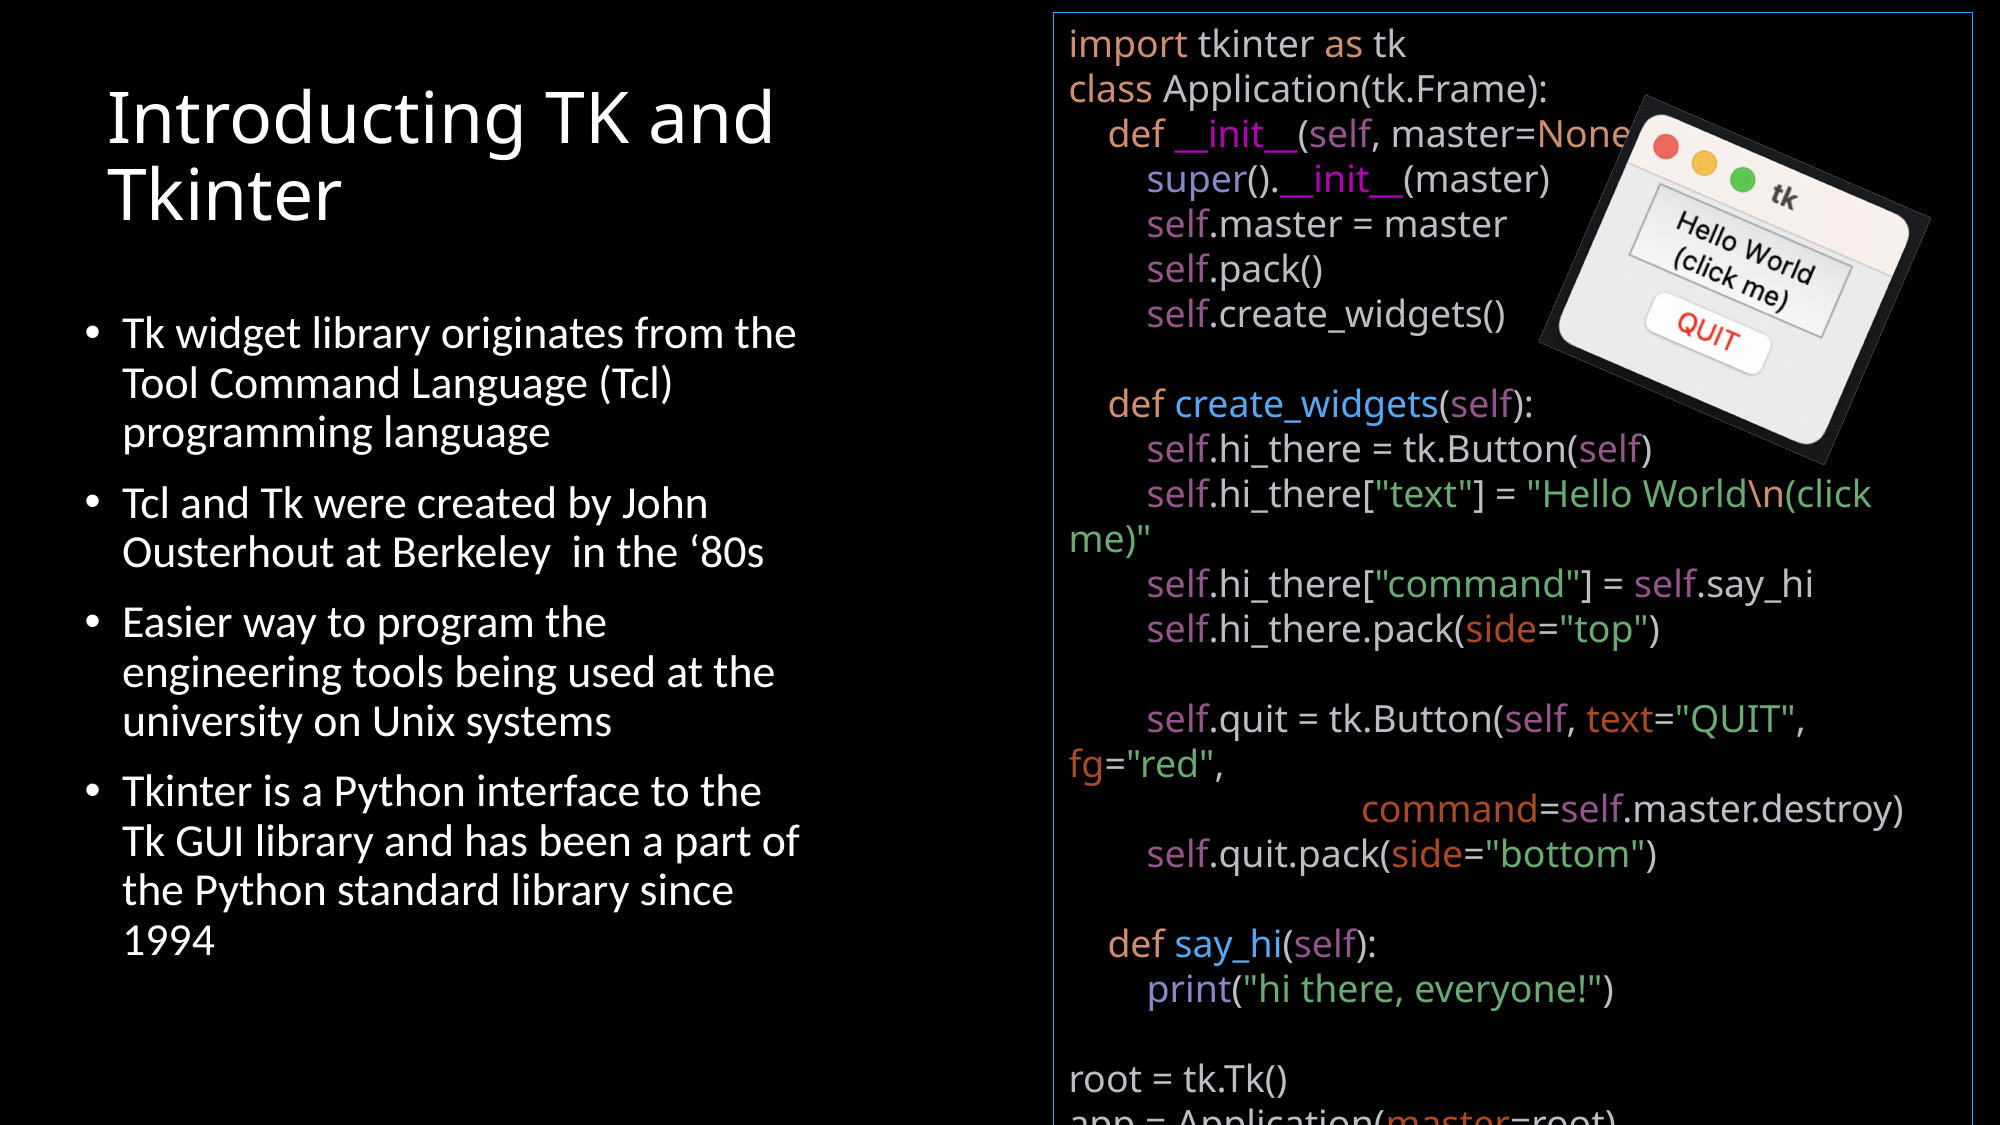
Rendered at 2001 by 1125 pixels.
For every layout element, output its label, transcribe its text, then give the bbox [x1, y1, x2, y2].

picture [1539, 96, 1930, 464]
text_box import tkinter as tk class Application(tk.Frame): def __init__(self, master=None): super().__init__(master) self.master = master self.pack() self.create_widgets() def create_widgets(self): self.hi_there = tk.Button(self) self.hi_there["text"] = "Hello World\n(click me)" self.hi_there["command"] = self.say_hi self.hi_there.pack(side="top") self.quit = tk.Button(self, text="QUIT", fg="red", command=self.master.destroy) self.quit.pack(side="bottom") def say_hi(self): print("hi there, everyone!") root = tk.Tk() app = Application(master=root) app.mainloop() [1053, 12, 1973, 1125]
list Tk widget library originates from the Tool Command Language (Tcl) programming language Tcl and Tk were created by John Ousterhout at Berkeley in the ‘80s Easier way to program the engineering tools being used at the university on Unix systems Tkinter is a Python interface to the Tk GUI library and has been a part of the Python standard library since 1994 [69, 301, 820, 1113]
title Introducting TK and Tkinter [92, 73, 798, 245]
